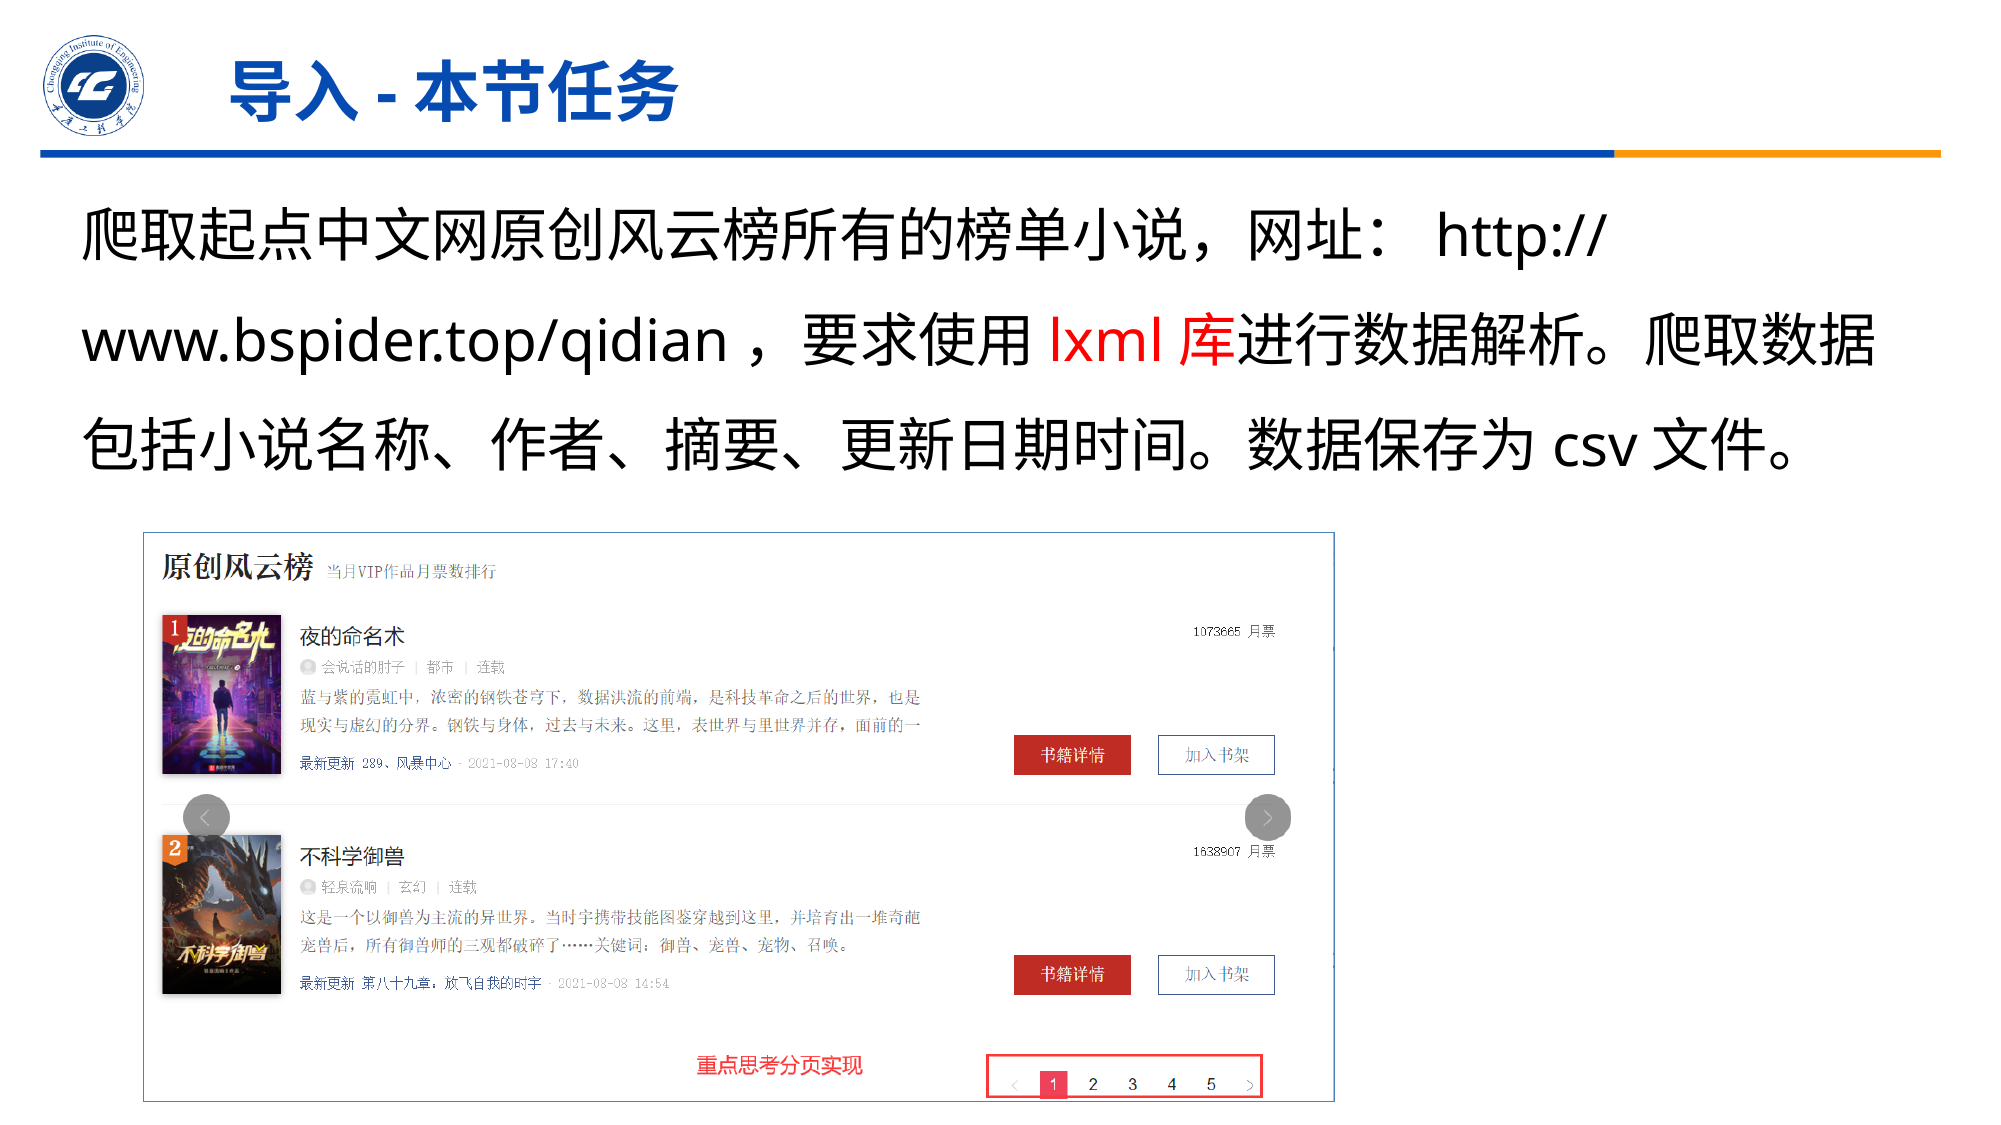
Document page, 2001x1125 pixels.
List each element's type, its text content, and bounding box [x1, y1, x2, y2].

picture [43, 35, 144, 136]
picture [142, 532, 1335, 1102]
text_box 爬取起点中文网原创风云榜所有的榜单小说，网址：http://www.bspider.top/qidian，要求使用lxml库进行数据解析。爬取数据包括小说名称、作者、摘要、更新日期时间。数据保存为csv文件。 [67, 156, 1938, 533]
title 导入-本节任务 [212, 46, 1837, 133]
